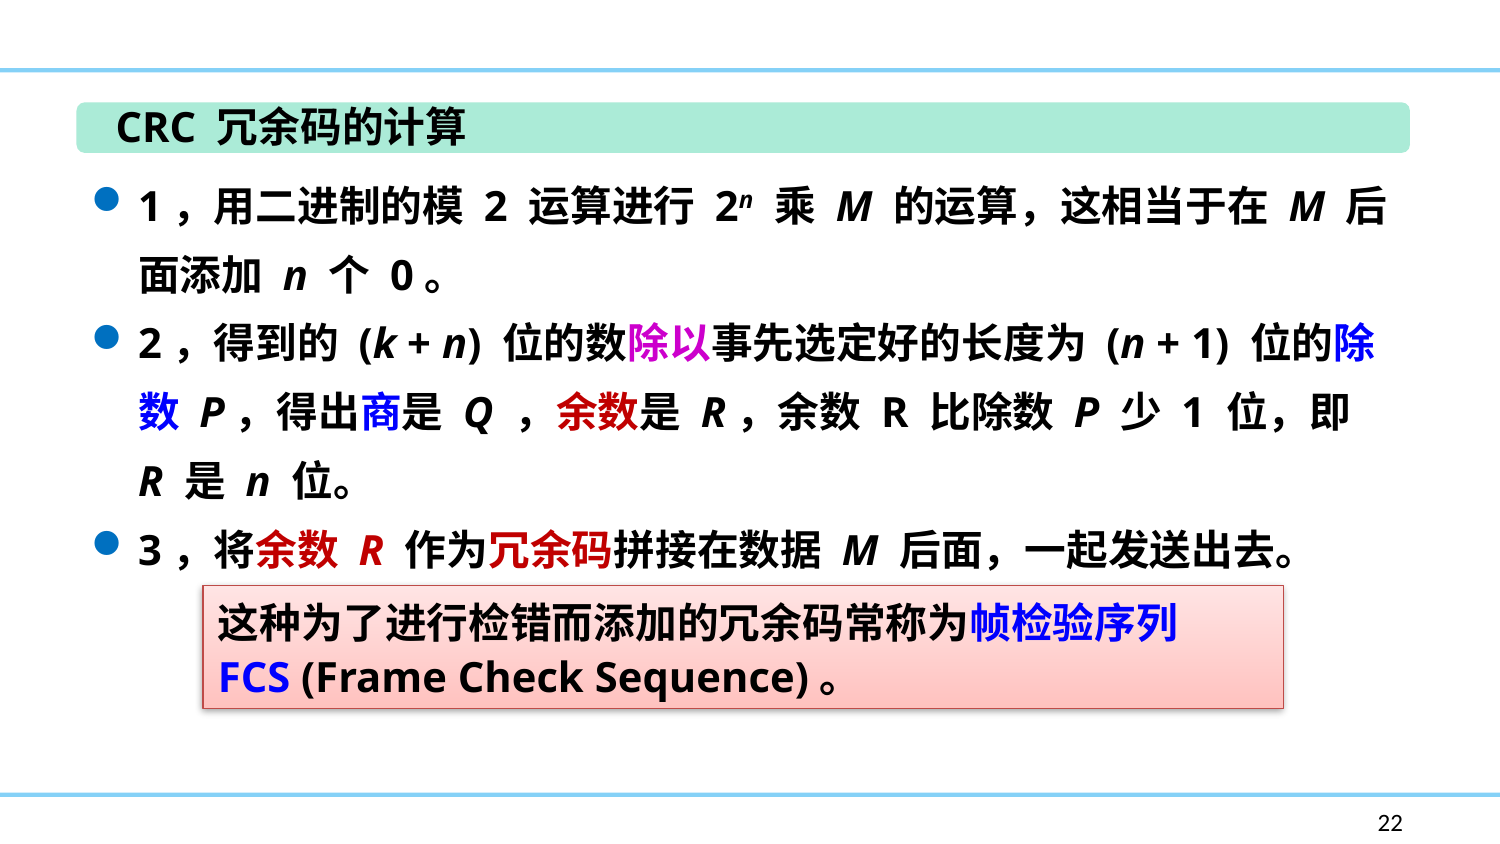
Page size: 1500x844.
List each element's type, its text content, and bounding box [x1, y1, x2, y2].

text_box 1，用二进制的模 2 运算进行 2n 乘 M 的运算，这相当于在 M 后面添加 n 个 0。 2，得到的 (k + n) 位的数除以事先选定好的长度为 (n + 1) 位的除数 P，得出商是 Q ，余数是 R，余数 R 比除数 P 少 1 位，即 R 是 n 位。 3，将余数 R 作为冗余码拼接在数据 M 后面，一起发送出去。 [76, 153, 1410, 581]
text_box 这种为了进行检错而添加的冗余码常称为帧检验序列 FCS (Frame Check Sequence)。 [202, 585, 1284, 709]
text_box CRC 冗余码的计算 [100, 93, 483, 153]
slide_number 22 [1362, 798, 1460, 844]
text_box [76, 102, 100, 153]
text_box [483, 102, 1411, 153]
